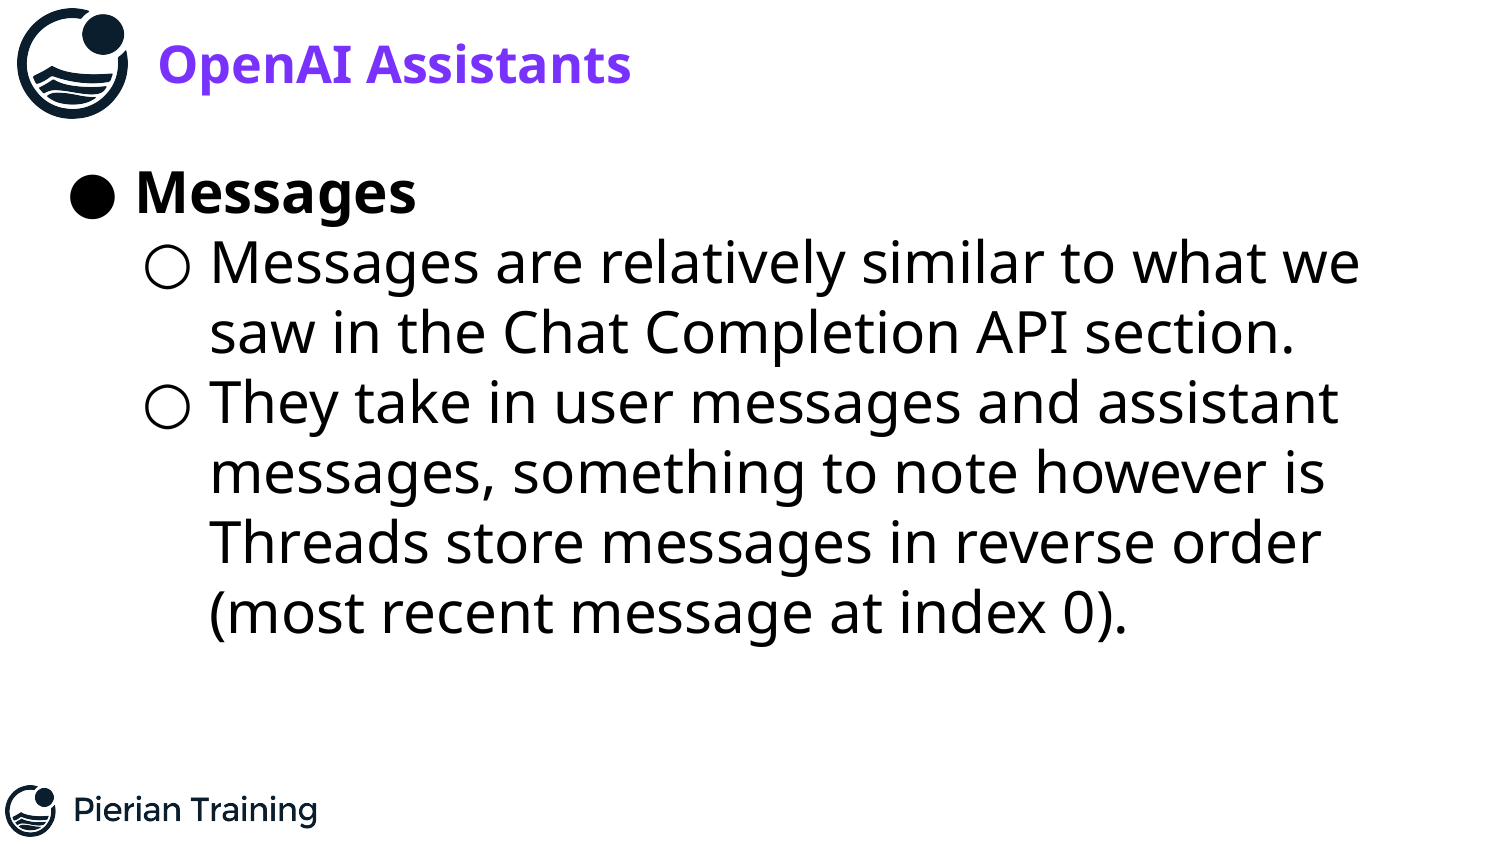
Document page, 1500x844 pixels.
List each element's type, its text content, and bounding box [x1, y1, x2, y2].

picture [4, 785, 318, 837]
text_box OpenAI Assistants [142, 16, 1239, 110]
text_box Messages Messages are relatively similar to what we saw in the Chat Completion API section. They take in user messages and assistant messages, something to note however is Threads store messages in reverse order (most recent message at index 0). [44, 140, 1432, 661]
picture [16, 8, 128, 120]
